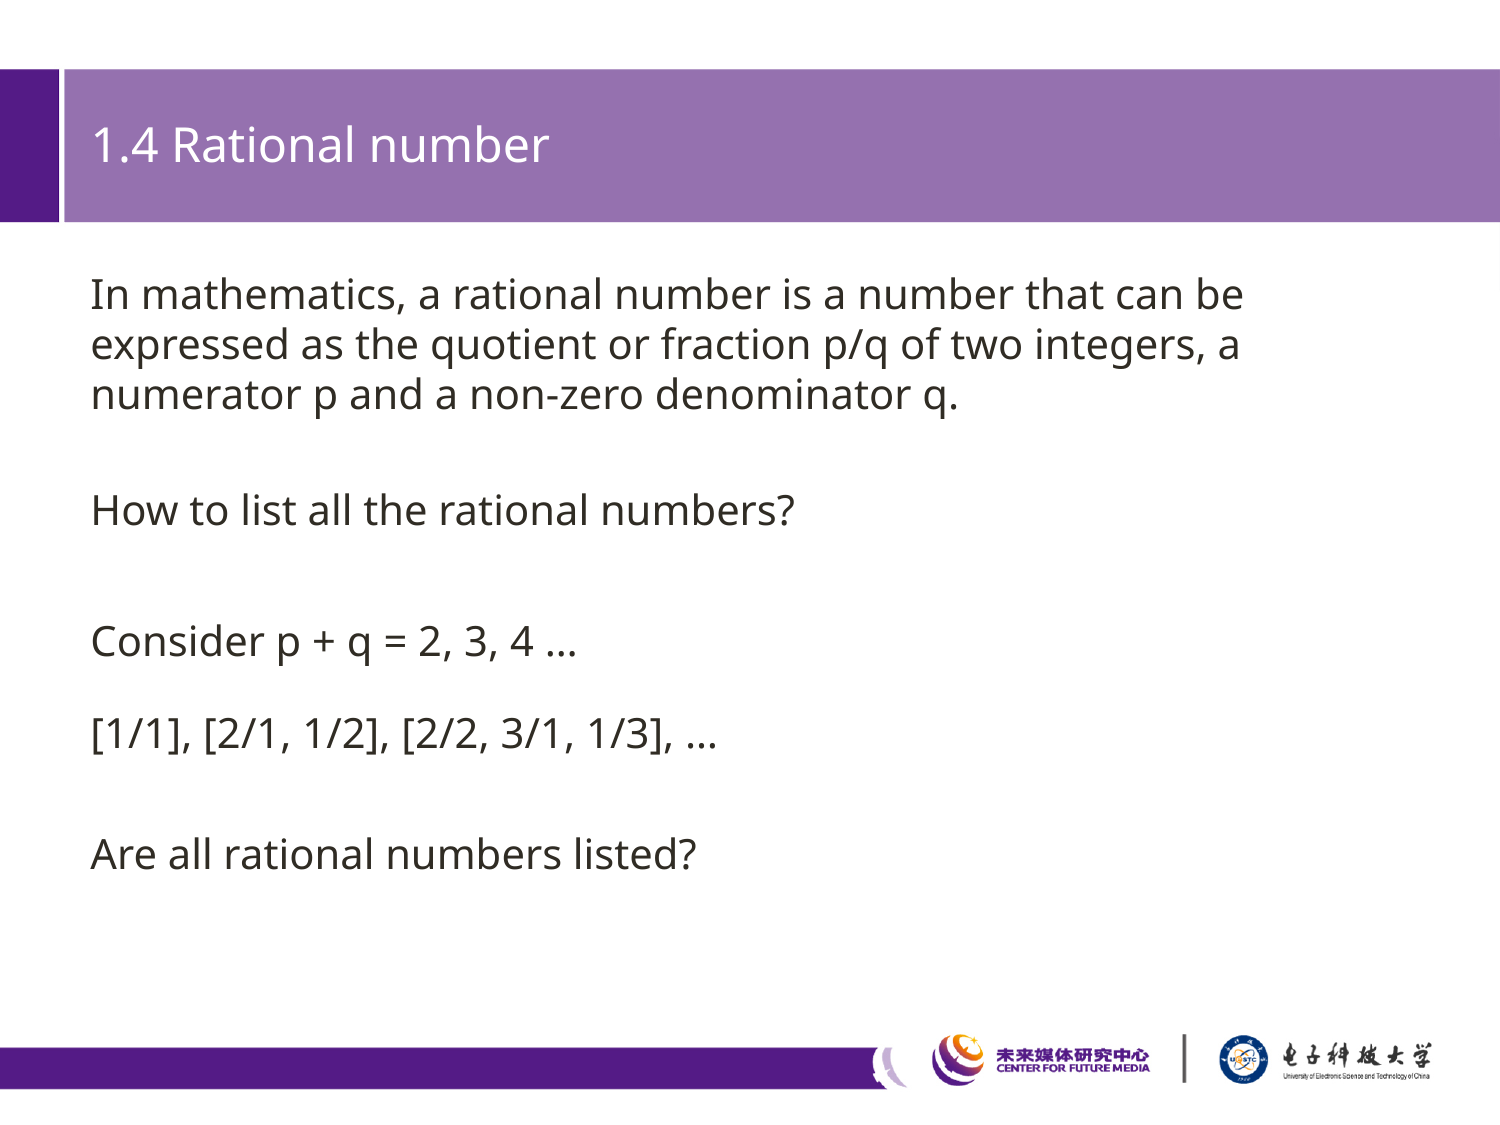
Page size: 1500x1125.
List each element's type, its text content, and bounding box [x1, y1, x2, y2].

title 1.4 Rational number [75, 88, 1396, 212]
text_box Are all rational numbers listed? [75, 820, 974, 885]
text_box In mathematics, a rational number is a number that can be expressed as the quotient or fraction p/q of two integers, a numerator p and a non-zero denominator q. [75, 260, 1451, 426]
text_box How to list all the rational numbers? [75, 476, 974, 541]
text_box Consider p + q = 2, 3, 4 … [1/1], [2/1, 1/2], [2/2, 3/1, 1/3], … [75, 607, 974, 764]
picture [0, 0, 1500, 1125]
